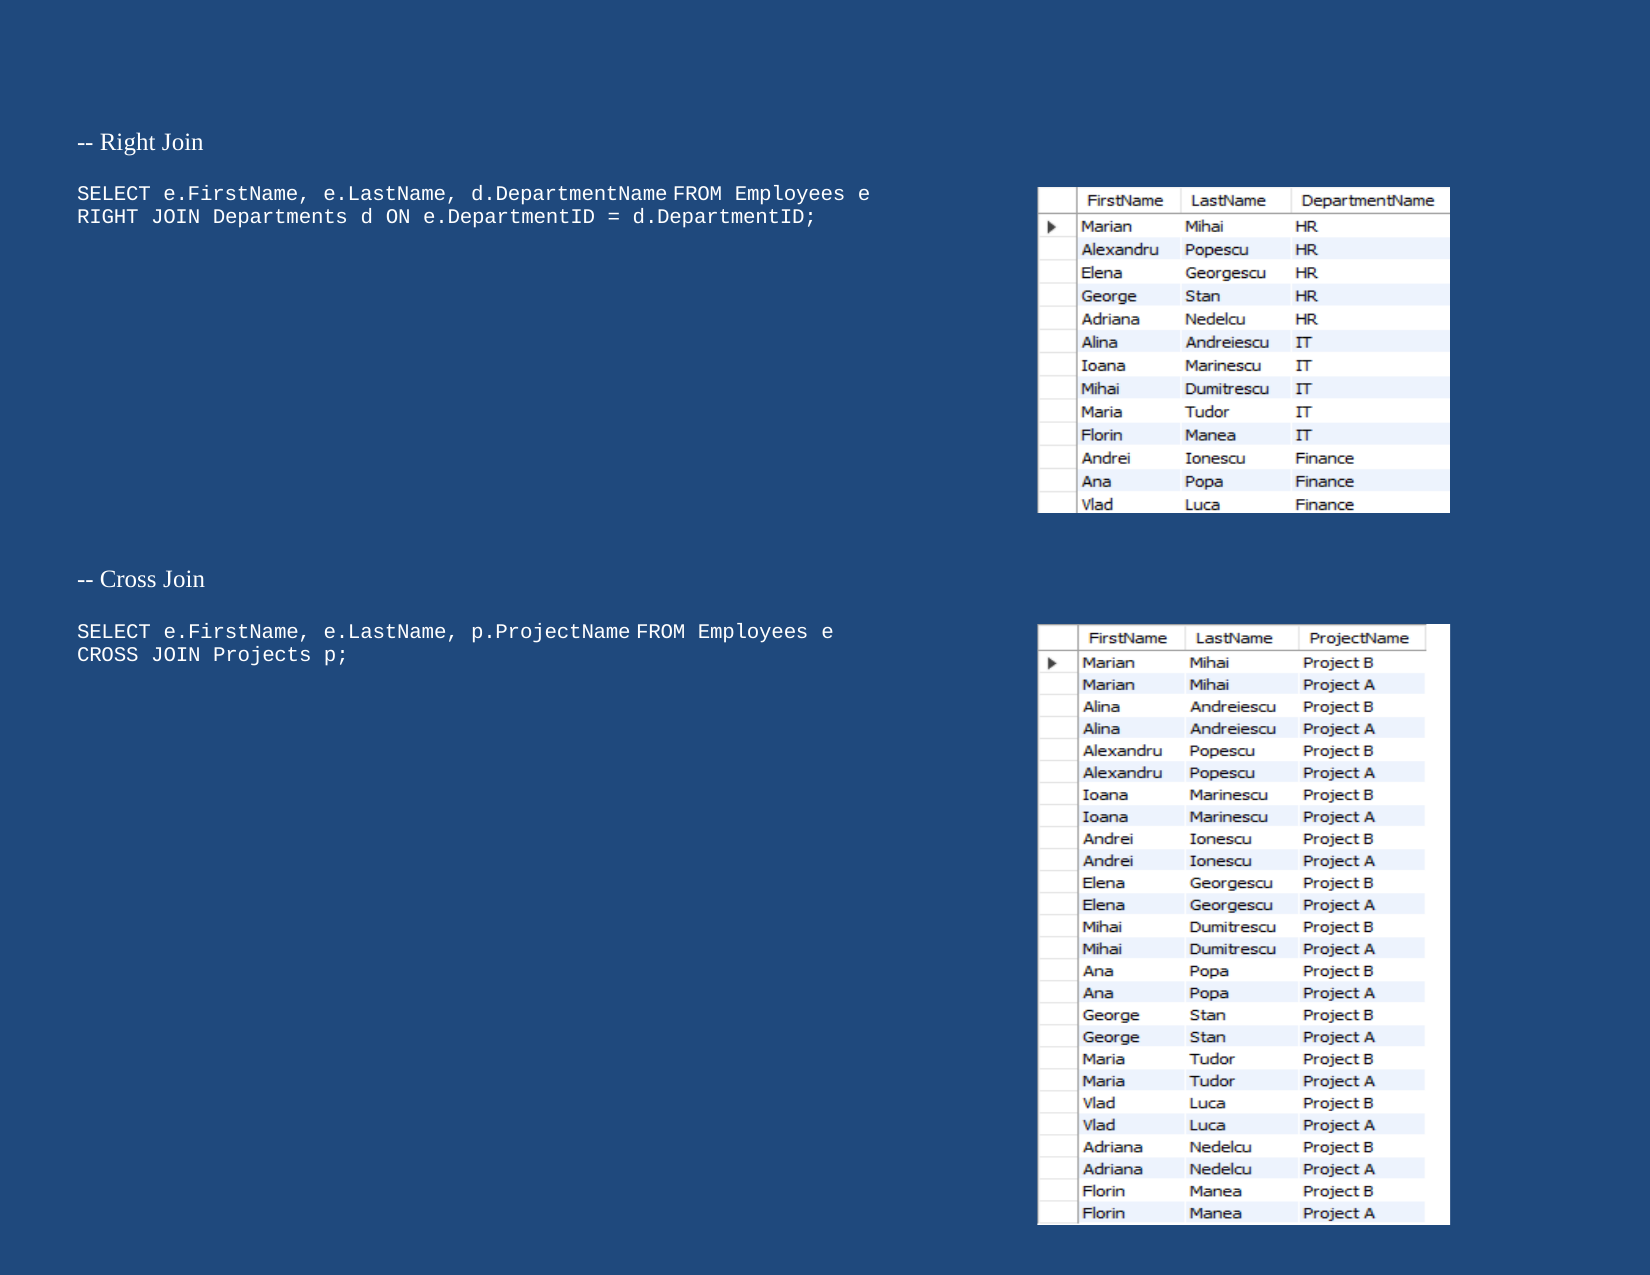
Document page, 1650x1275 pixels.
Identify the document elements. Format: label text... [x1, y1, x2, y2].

text_box [1037, 187, 1450, 513]
text_box -- Right Join SELECT e.FirstName, e.LastName, d.DepartmentName FROM Employees e RIGHT JOIN Departments d ON e.DepartmentID = d.DepartmentID; [74, 125, 1038, 229]
text_box -- Cross Join SELECT e.FirstName, e.LastName, p.ProjectName FROM Employees e CROSS JOIN Projects p; [75, 562, 959, 666]
text_box [1037, 624, 1451, 1225]
